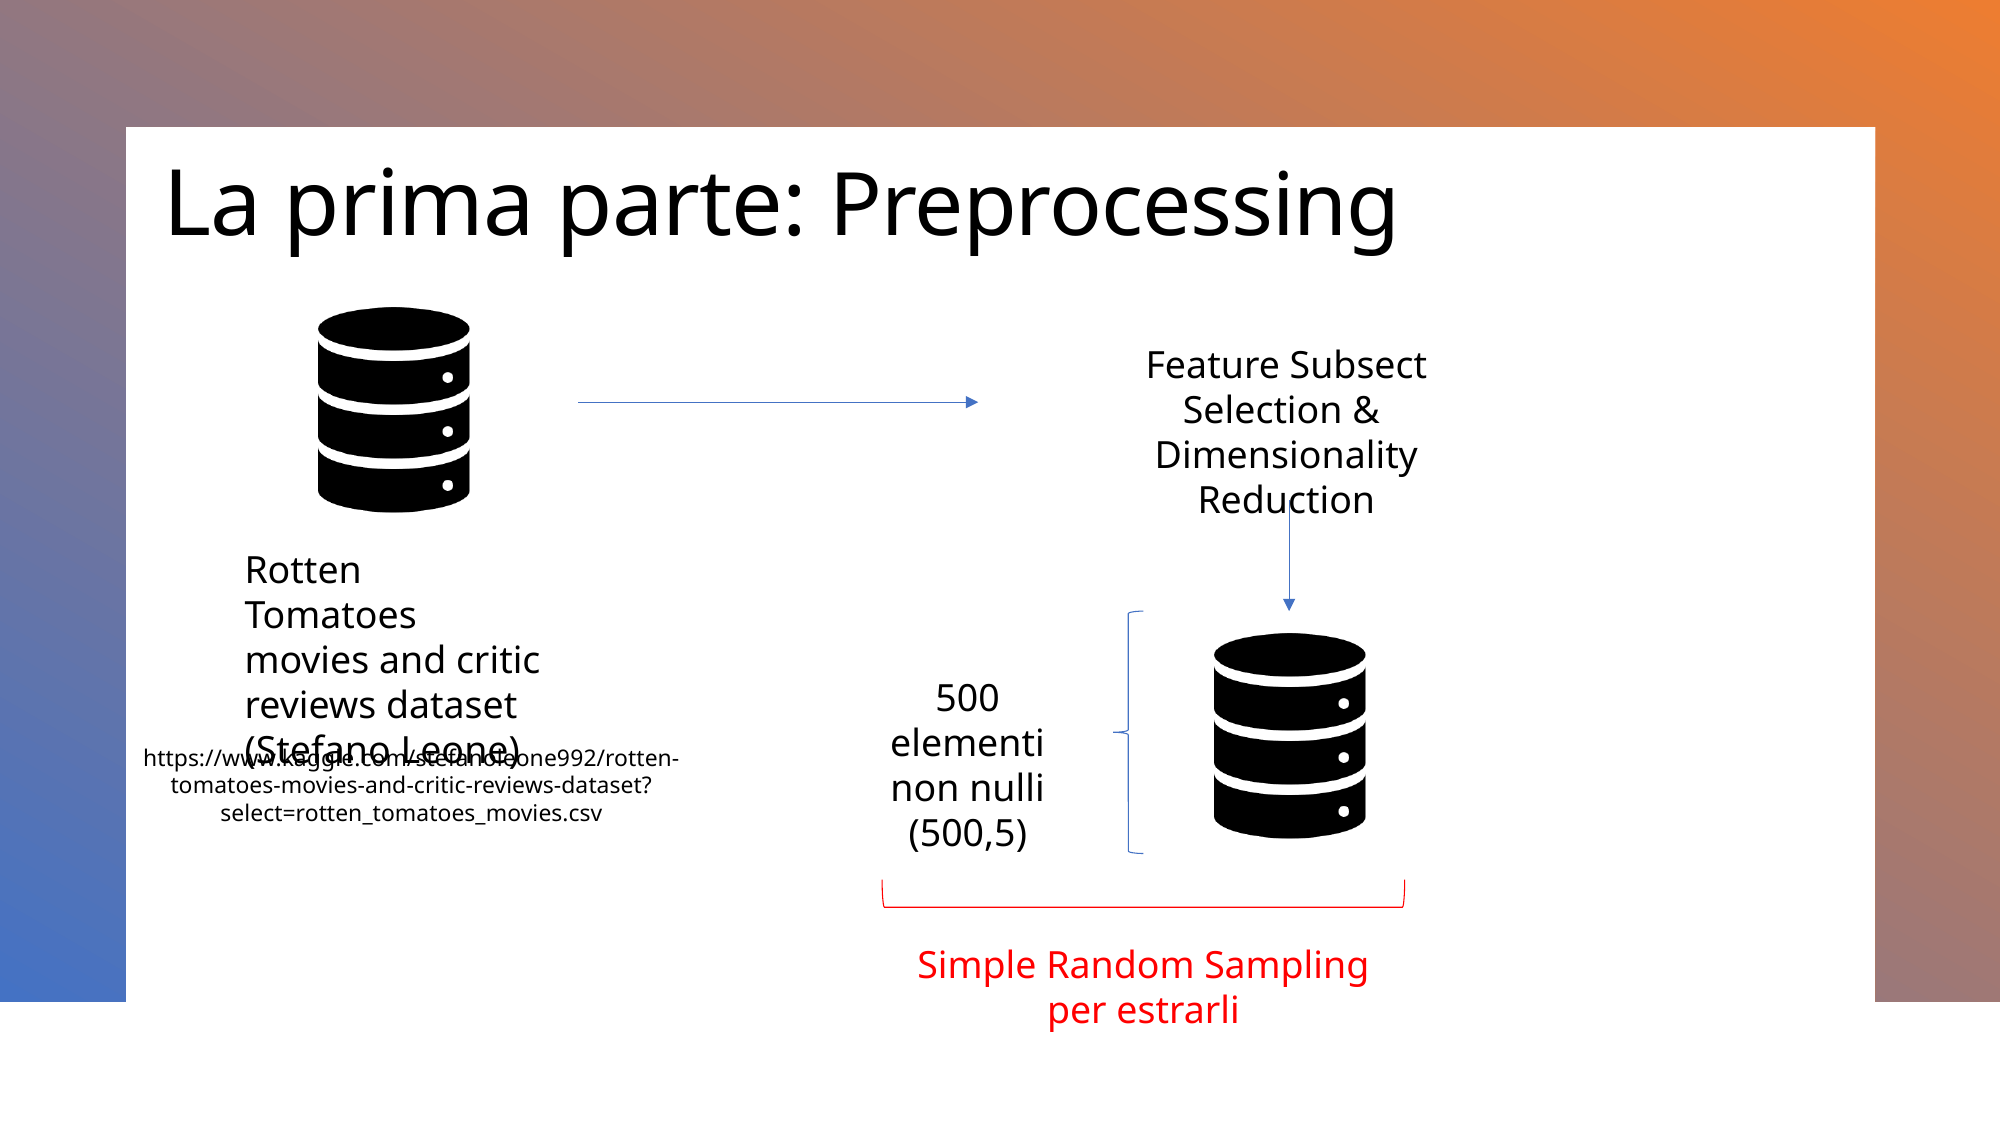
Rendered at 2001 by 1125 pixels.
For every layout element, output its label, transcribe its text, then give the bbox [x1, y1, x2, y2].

text_box [1113, 610, 1144, 855]
text_box [881, 879, 1406, 908]
picture [1160, 606, 1419, 865]
text_box https://www.kaggle.com/stefanoleone992/rotten-tomatoes-movies-and-critic-reviews-dataset?select=rotten_tomatoes_movies.csv [112, 735, 711, 878]
title La prima parte: Preprocessing [148, 144, 1649, 281]
text_box Feature Subsect Selection & Dimensionality Reduction [1049, 333, 1524, 529]
text_box Rotten Tomatoes movies and critic reviews dataset (Stefano Leone) [229, 538, 557, 735]
picture [264, 280, 523, 539]
text_box Simple Random Sampling per estrarli [873, 933, 1414, 1039]
text_box 500 elementi non nulli (500,5) [840, 666, 1095, 862]
